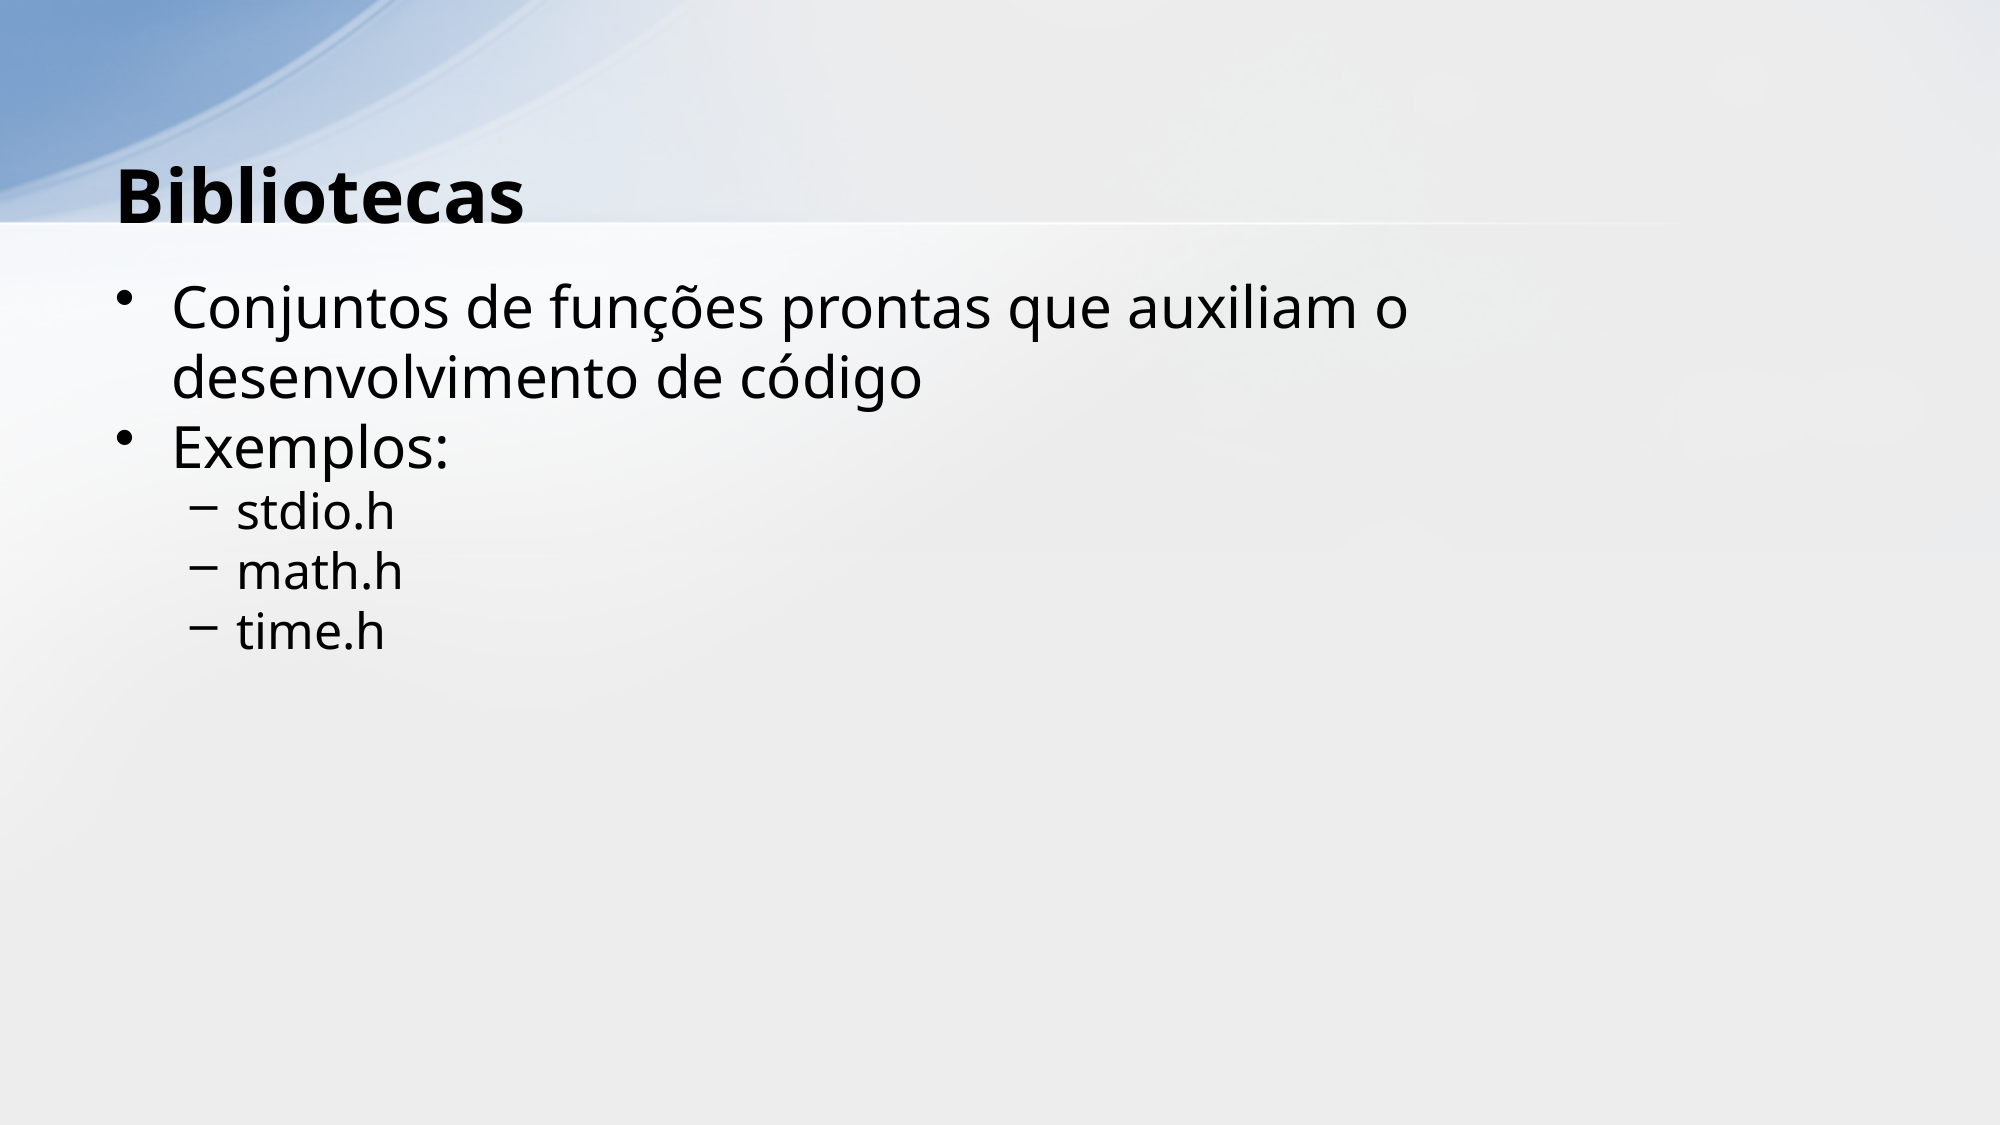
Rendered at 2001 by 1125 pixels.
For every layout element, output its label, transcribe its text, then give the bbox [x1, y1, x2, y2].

list Conjuntos de funções prontas que auxiliam o desenvolvimento de código Exemplos: stdio.h math.h time.h [99, 262, 1900, 1005]
picture [0, 0, 2000, 1125]
title Bibliotecas [99, 58, 1900, 247]
